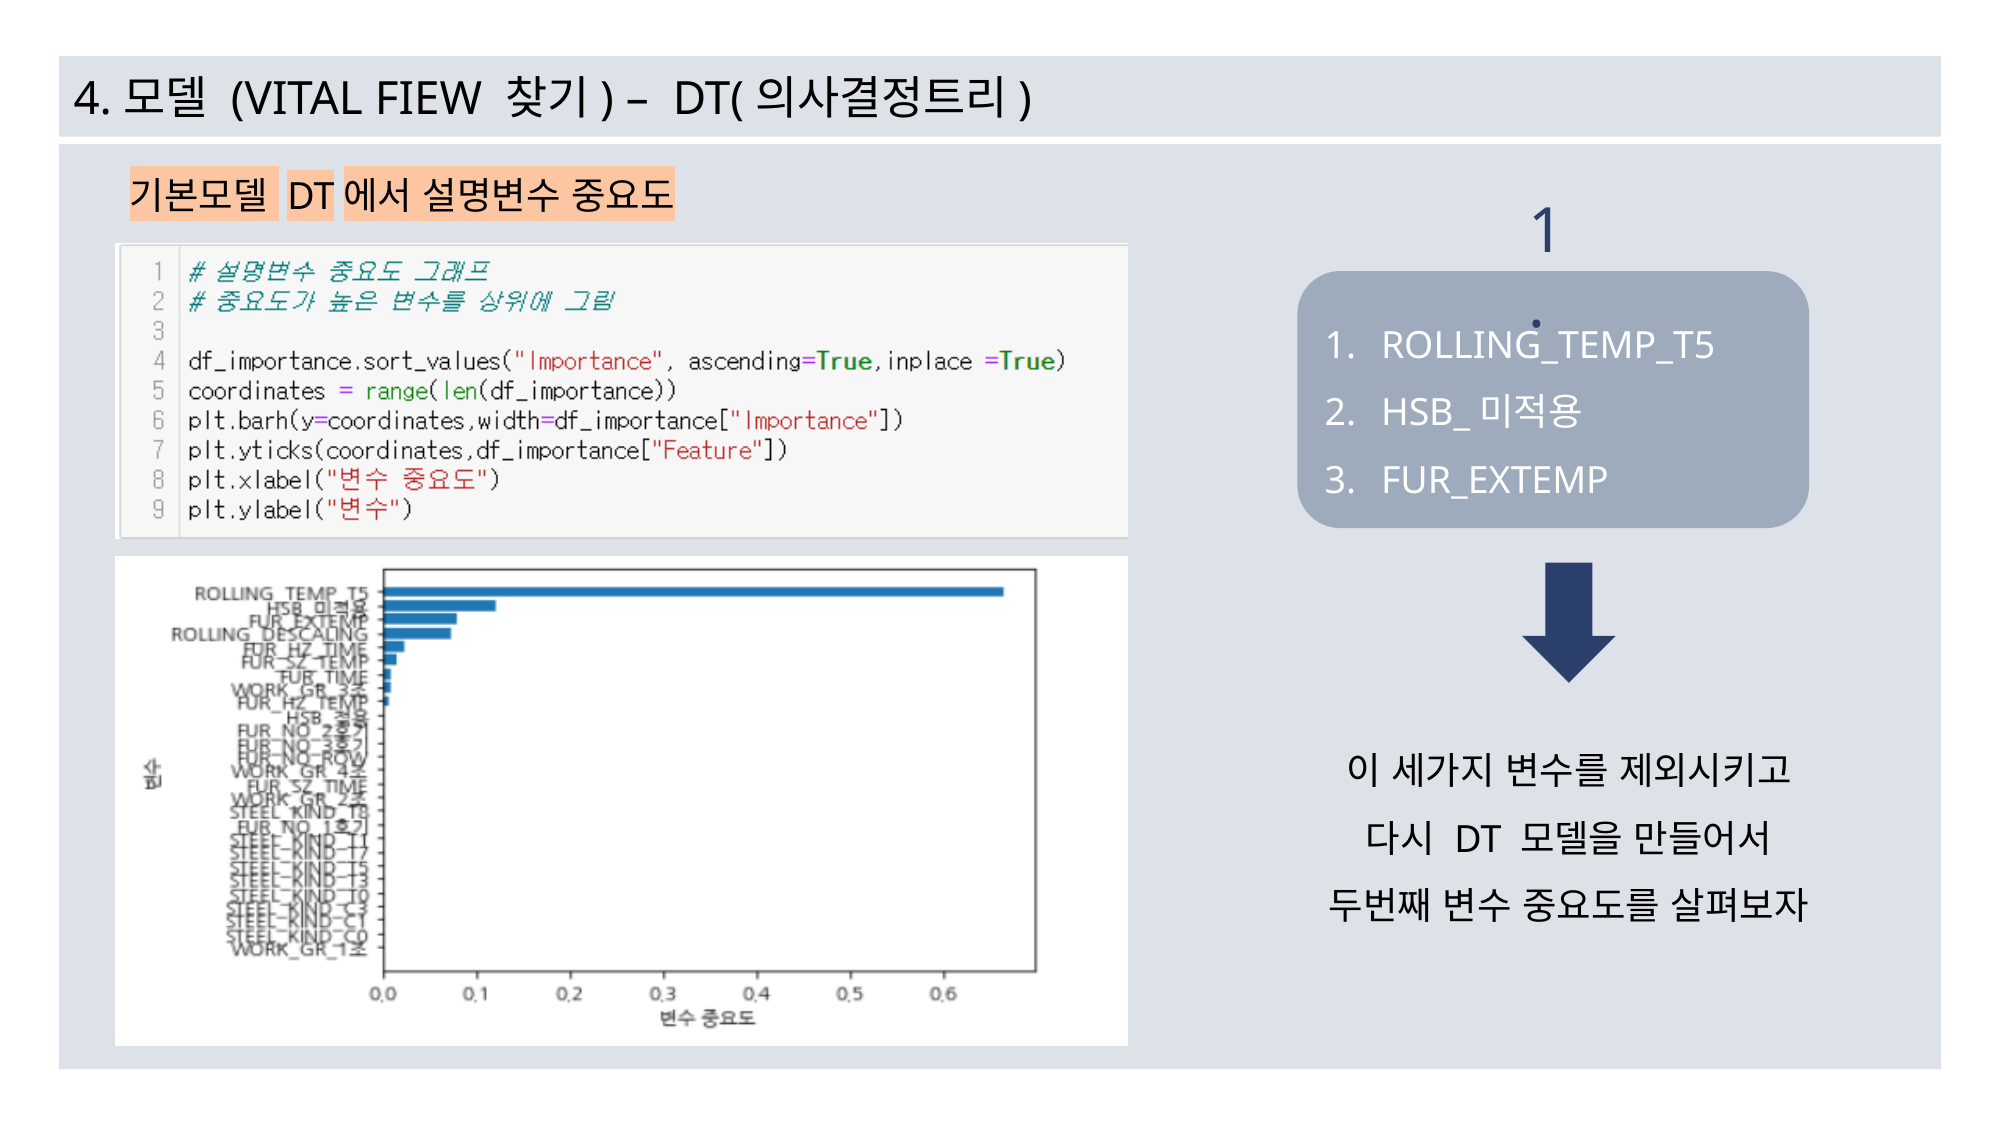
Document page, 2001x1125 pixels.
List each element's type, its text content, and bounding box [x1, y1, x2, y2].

text_box 4.모델 (VITAL FIEW 찾기) – DT(의사결정트리) [58, 60, 1602, 131]
text_box 이 세가지 변수를 제외시키고 다시 DT 모델을 만들어서 두번째 변수 중요도를 살펴보자 [1304, 717, 1834, 935]
text_box ROLLING_TEMP_T5 HSB_미적용 FUR_EXTEMP [1296, 269, 1811, 530]
picture [115, 556, 1128, 1046]
text_box [1519, 561, 1619, 685]
text_box 1. [1514, 182, 1590, 348]
text_box [58, 145, 1942, 1070]
text_box 기본모델 DT에서 설명변수 중요도 [115, 164, 735, 225]
text_box [25, 136, 1976, 145]
picture [115, 243, 1128, 539]
text_box [58, 55, 1942, 136]
